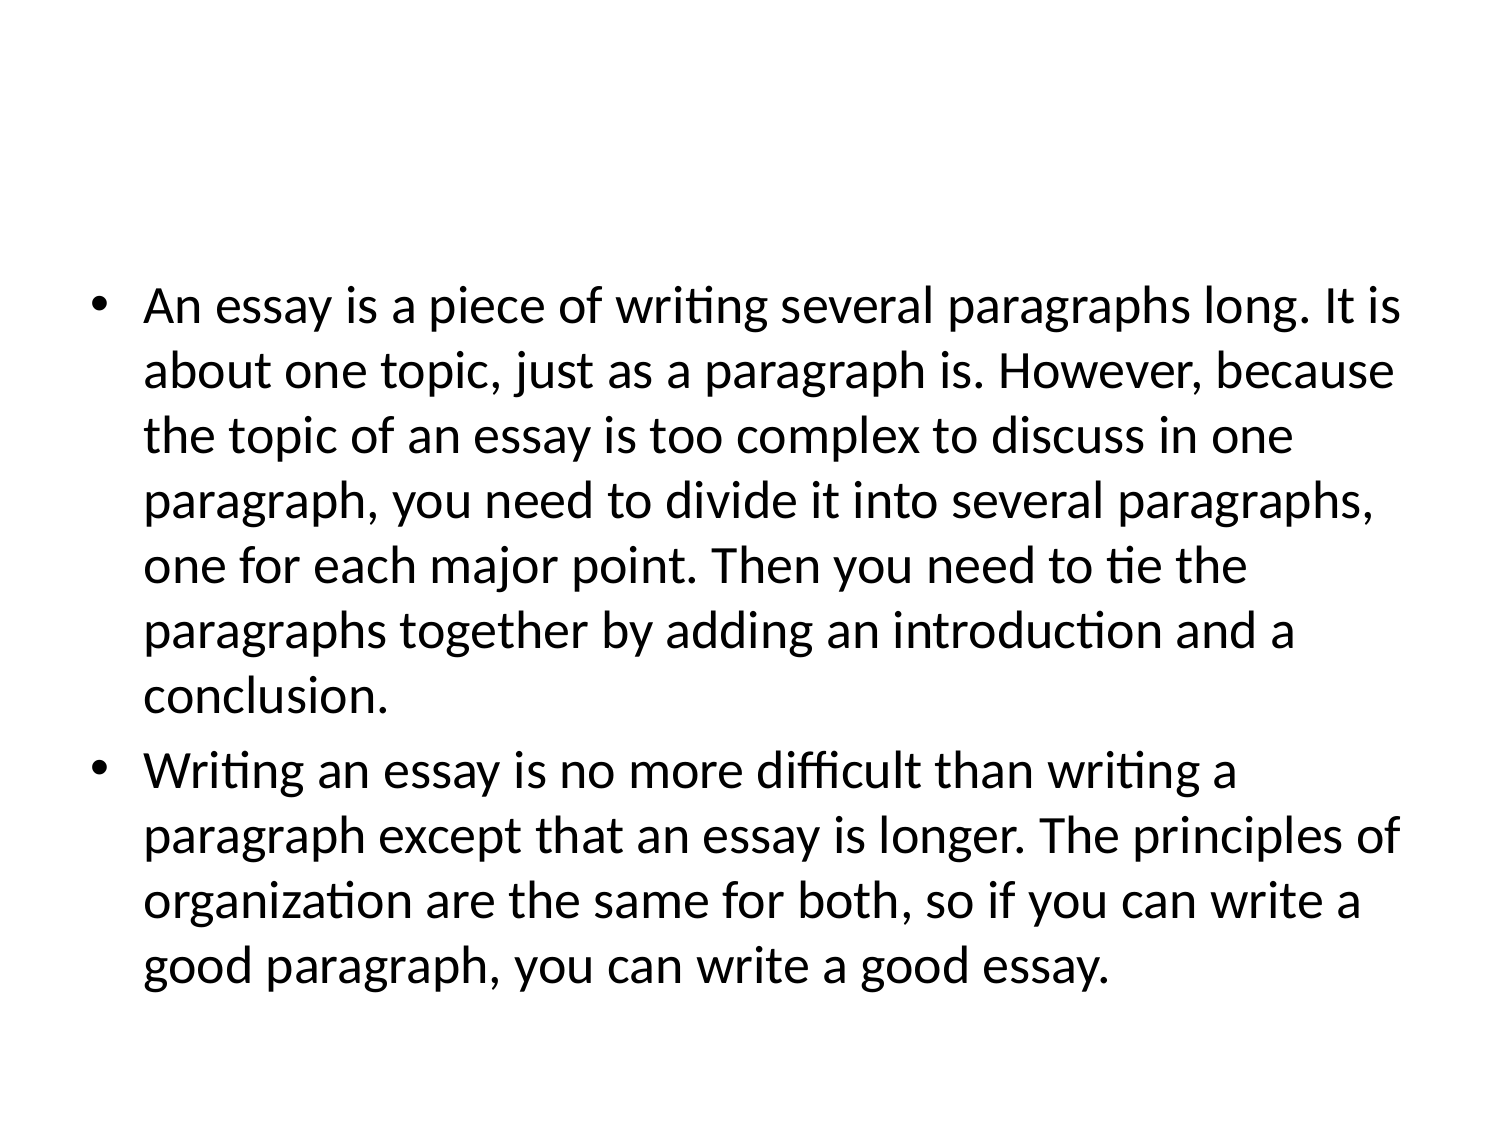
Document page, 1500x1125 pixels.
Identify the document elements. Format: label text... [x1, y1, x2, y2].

list An essay is a piece of writing several paragraphs long. It is about one topic, just as a paragraph is. However, because the topic of an essay is too complex to discuss in one paragraph, you need to divide it into several paragraphs, one for each major point. Then you need to tie the paragraphs together by adding an introduction and a conclusion. Writing an essay is no more difficult than writing a paragraph except that an essay is longer. The principles of organization are the same for both, so if you can write a good paragraph, you can write a good essay. [75, 262, 1425, 1005]
